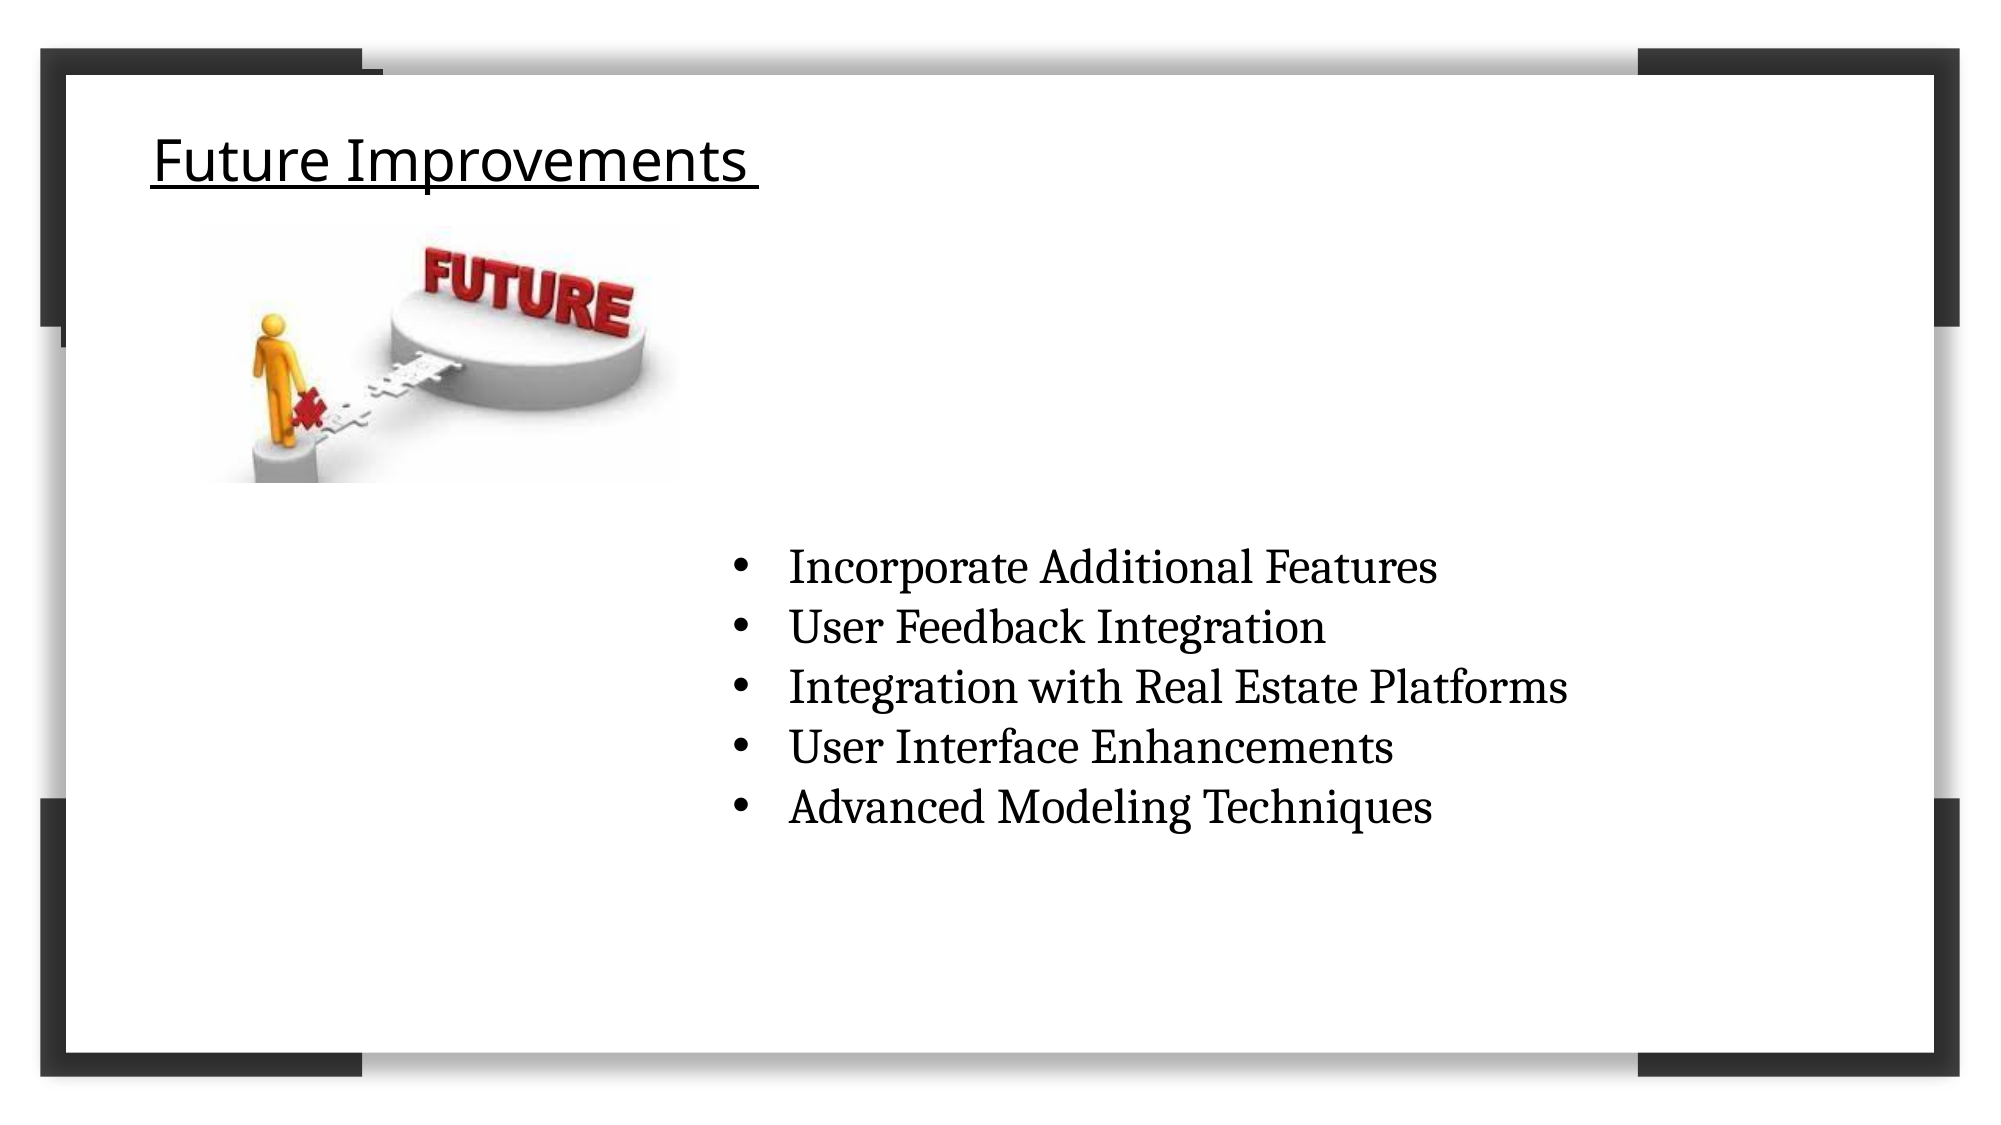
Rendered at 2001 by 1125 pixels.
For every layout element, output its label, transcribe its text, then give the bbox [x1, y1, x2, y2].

text_box [39, 47, 48, 56]
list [201, 226, 679, 483]
text_box [65, 74, 1935, 1054]
text_box [1953, 47, 1961, 54]
text_box Incorporate Additional Features User Feedback Integration Integration with Real Estate Platforms User Interface Enhancements Advanced Modeling Techniques [717, 526, 1682, 842]
text_box Future Improvements [137, 115, 844, 201]
